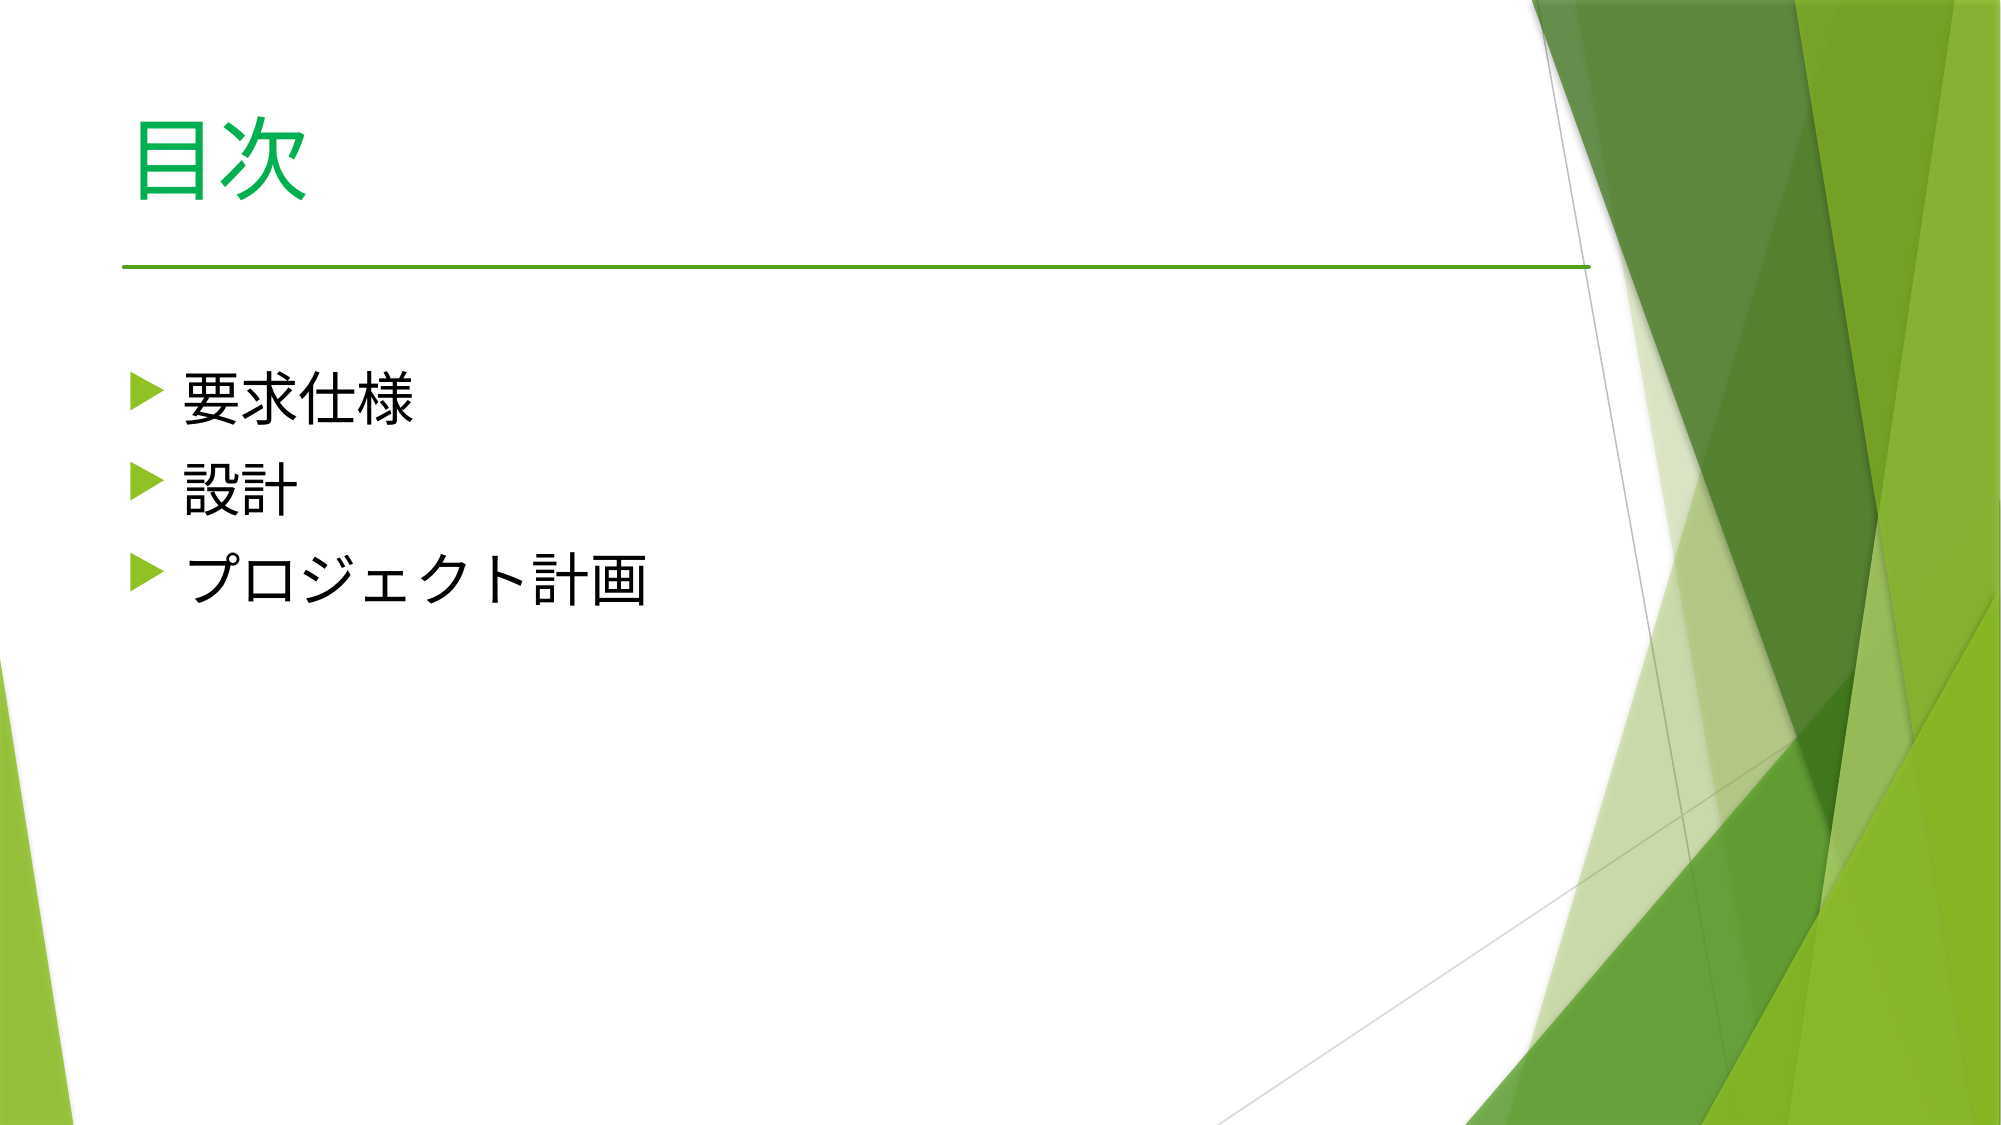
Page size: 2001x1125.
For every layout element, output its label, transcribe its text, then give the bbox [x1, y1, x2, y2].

title 目次 [111, 94, 1522, 311]
list 要求仕様 設計 プロジェクト計画 [111, 354, 1522, 992]
